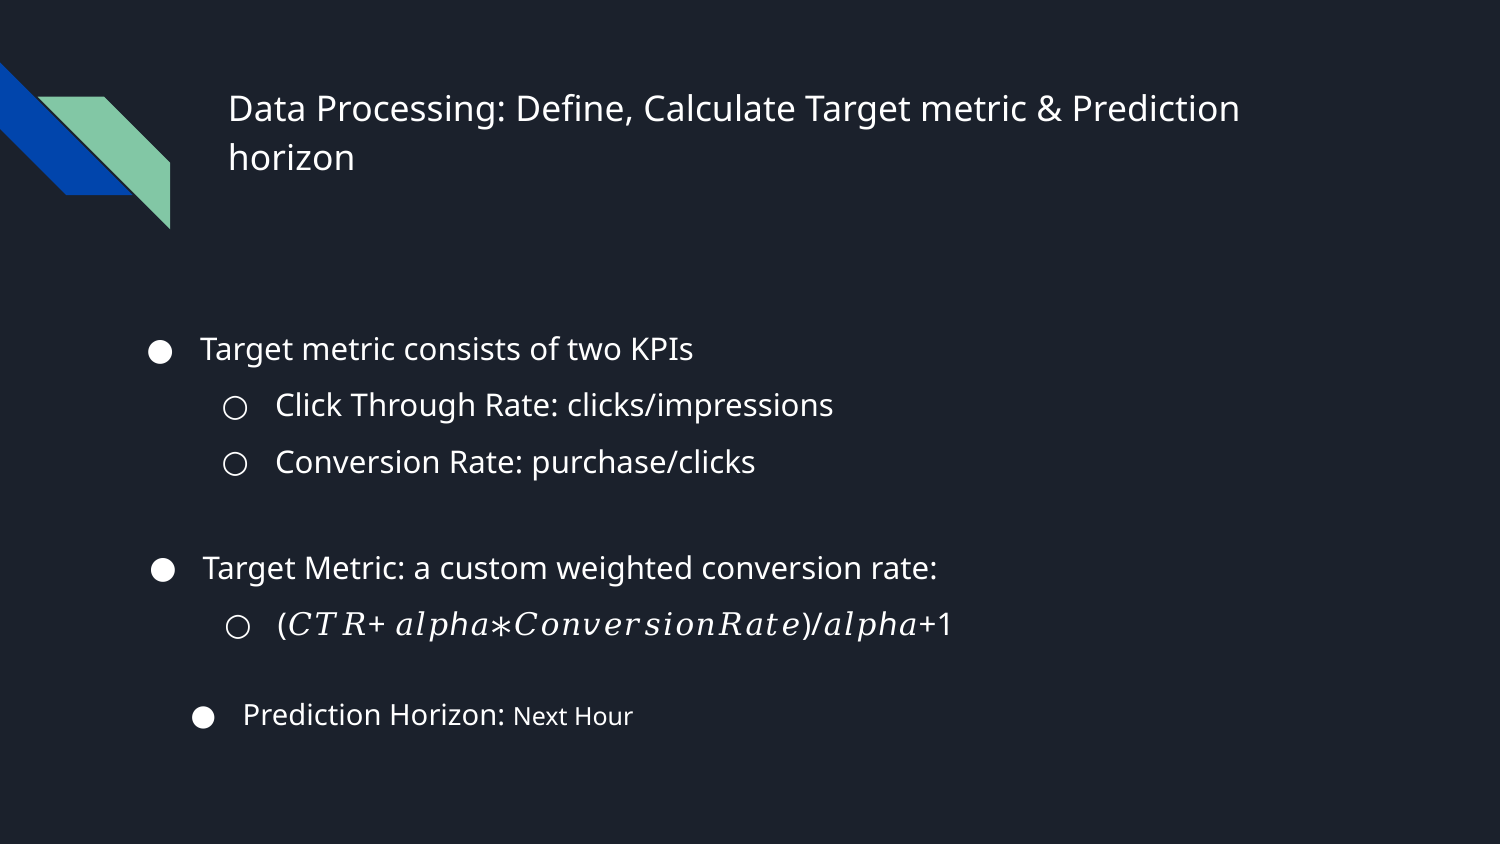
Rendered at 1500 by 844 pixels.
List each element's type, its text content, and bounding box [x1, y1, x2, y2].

list Target metric consists of two KPIs Click Through Rate: clicks/impressions Conversion Rate: purchase/clicks [109, 295, 1239, 485]
title Data Processing: Define, Calculate Target metric & Prediction horizon [212, 64, 1368, 185]
text_box Prediction Horizon: Next Hour [152, 681, 930, 747]
text_box Target Metric: a custom weighted conversion rate: (𝐶𝑇𝑅+ 𝑎𝑙𝑝ℎ𝑎∗𝐶𝑜𝑛𝑣𝑒𝑟𝑠𝑖𝑜𝑛𝑅𝑎𝑡𝑒)/𝑎𝑙𝑝ℎ𝑎+1 [112, 514, 1242, 657]
